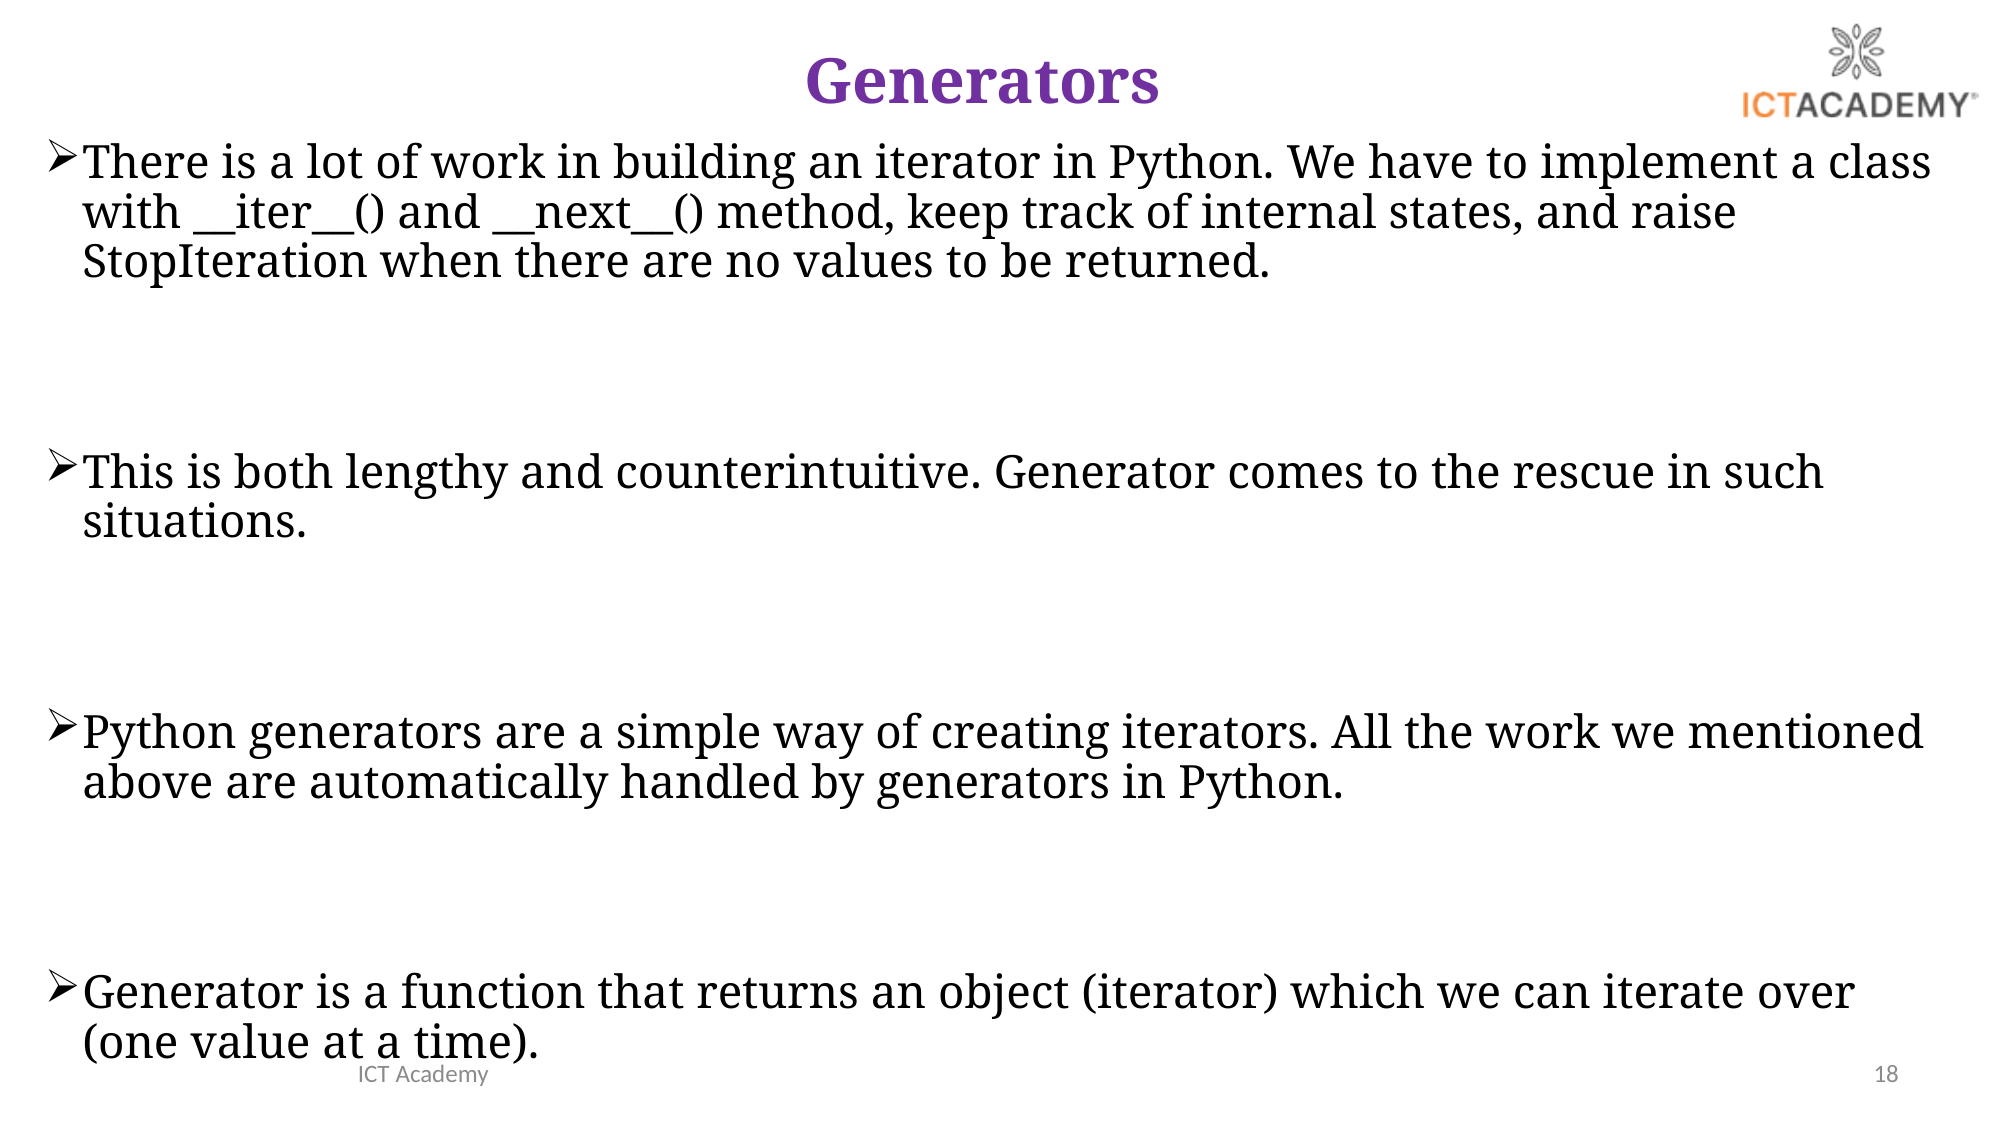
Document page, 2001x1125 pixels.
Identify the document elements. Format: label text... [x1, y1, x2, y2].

list There is a lot of work in building an iterator in Python. We have to implement a class with __iter__() and __next__() method, keep track of internal states, and raise StopIteration when there are no values to be returned. This is both lengthy and counterintuitive. Generator comes to the rescue in such situations. Python generators are a simple way of creating iterators. All the work we mentioned above are automatically handled by generators in Python. Generator is a function that returns an object (iterator) which we can iterate over (one value at a time). [29, 131, 1972, 1091]
title Generators [78, 34, 1888, 131]
slide_number 18 [1464, 1042, 1915, 1103]
picture [1743, 22, 1979, 120]
footer ICT Academy [85, 1042, 761, 1103]
